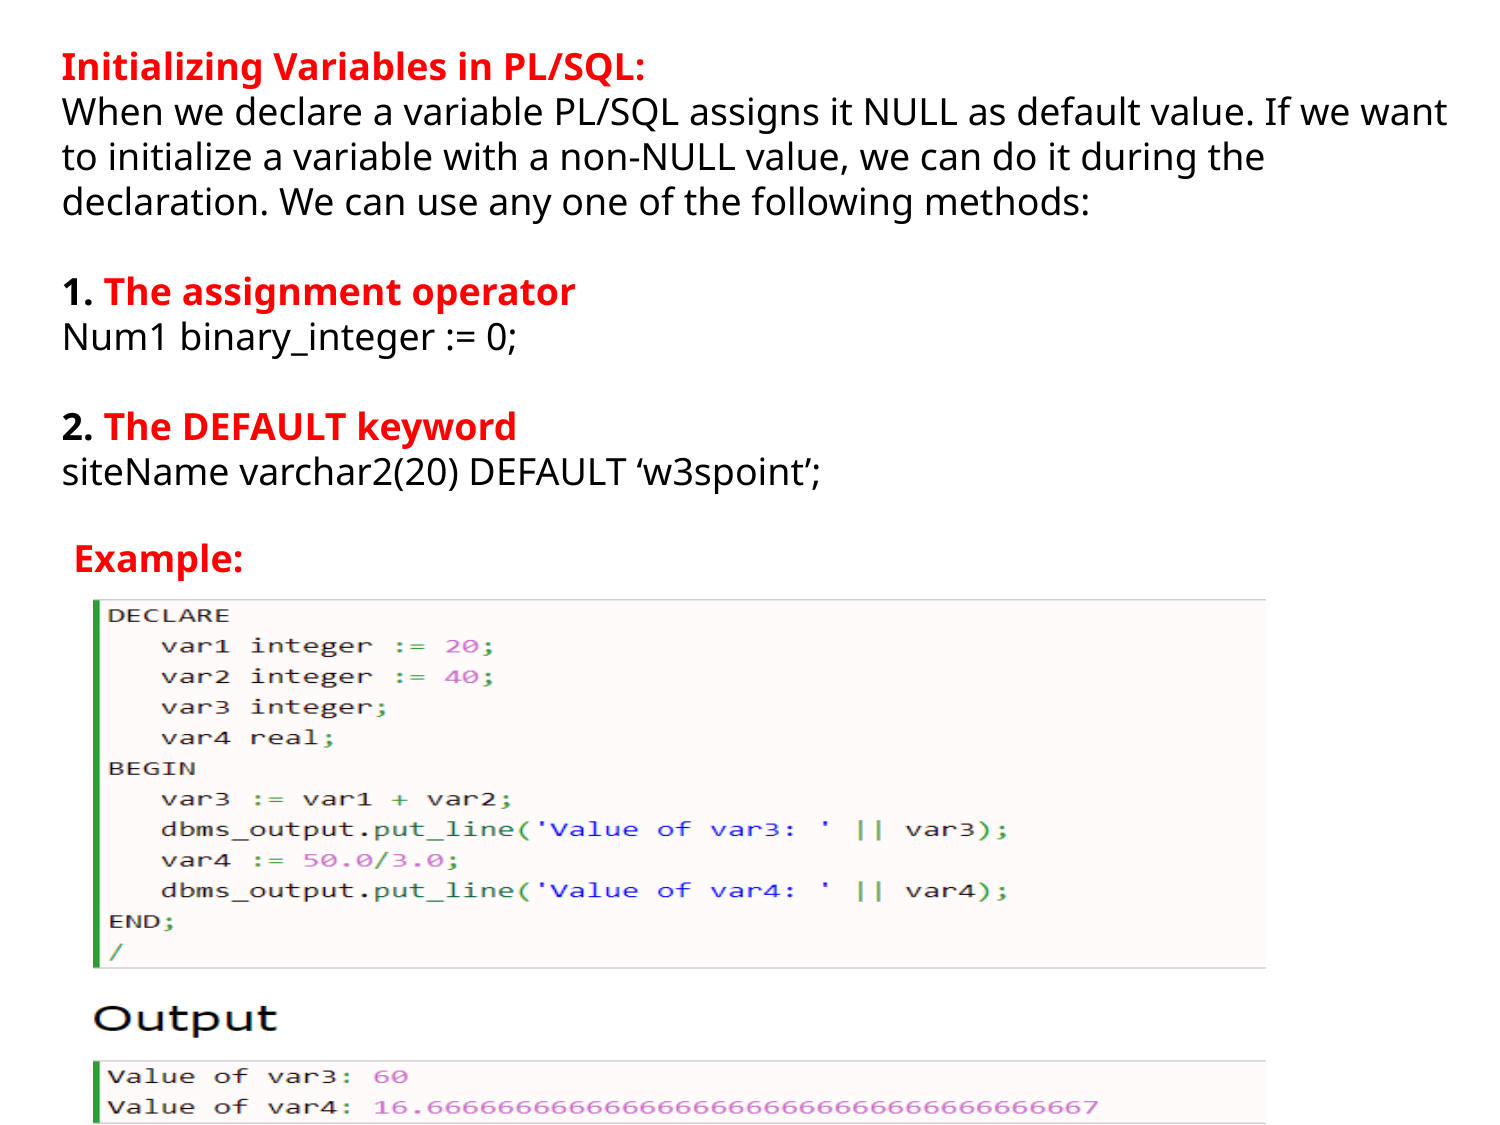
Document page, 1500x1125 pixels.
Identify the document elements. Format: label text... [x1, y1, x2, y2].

text_box Initializing Variables in PL/SQL: When we declare a variable PL/SQL assigns it NULL as default value. If we want to initialize a variable with a non-NULL value, we can do it during the declaration. We can use any one of the following methods: 1. The assignment operator Num1 binary_integer := 0; 2. The DEFAULT keyword siteName varchar2(20) DEFAULT ‘w3spoint’; [46, 35, 1465, 500]
text_box Example: [58, 527, 1500, 633]
picture [93, 597, 1266, 1125]
